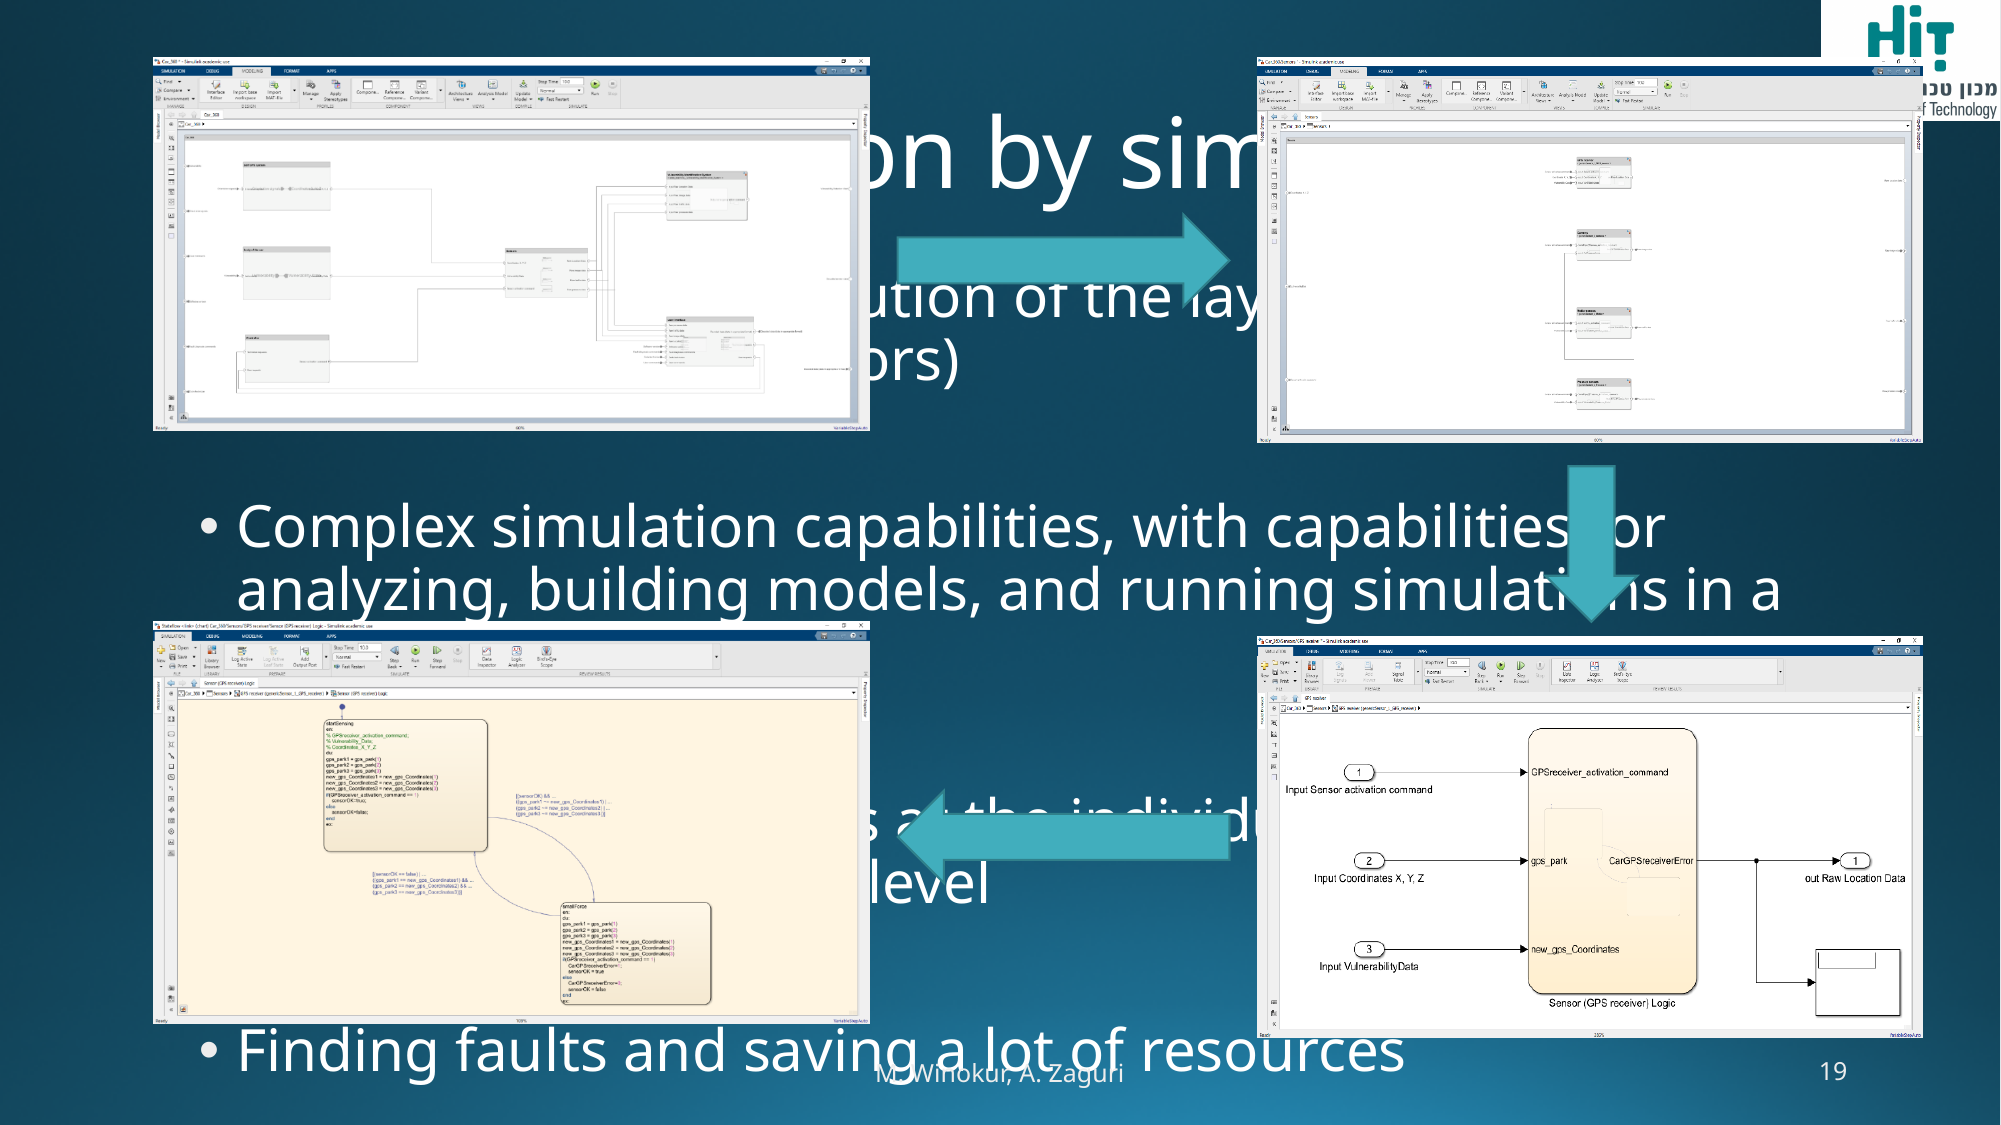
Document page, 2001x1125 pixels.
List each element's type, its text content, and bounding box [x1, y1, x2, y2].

text_box [896, 788, 1231, 886]
text_box [1542, 465, 1640, 624]
text_box [896, 211, 1231, 309]
picture [0, 0, 2001, 1125]
slide_number 19 [1412, 1042, 1863, 1103]
footer M. Winokur, A. Zaguri [662, 1042, 1338, 1103]
list A decrease in the resolution of the layers to the level of the component itself (sensors) Complex simulation capabilities, with capabilities for analyzing, building models, and running simulations in a simple way Performing simulations at the individual component level and the overall system level Finding faults and saving a lot of resources [183, 259, 1863, 1056]
title Design validation by simulation (1/2) [137, 48, 1863, 266]
